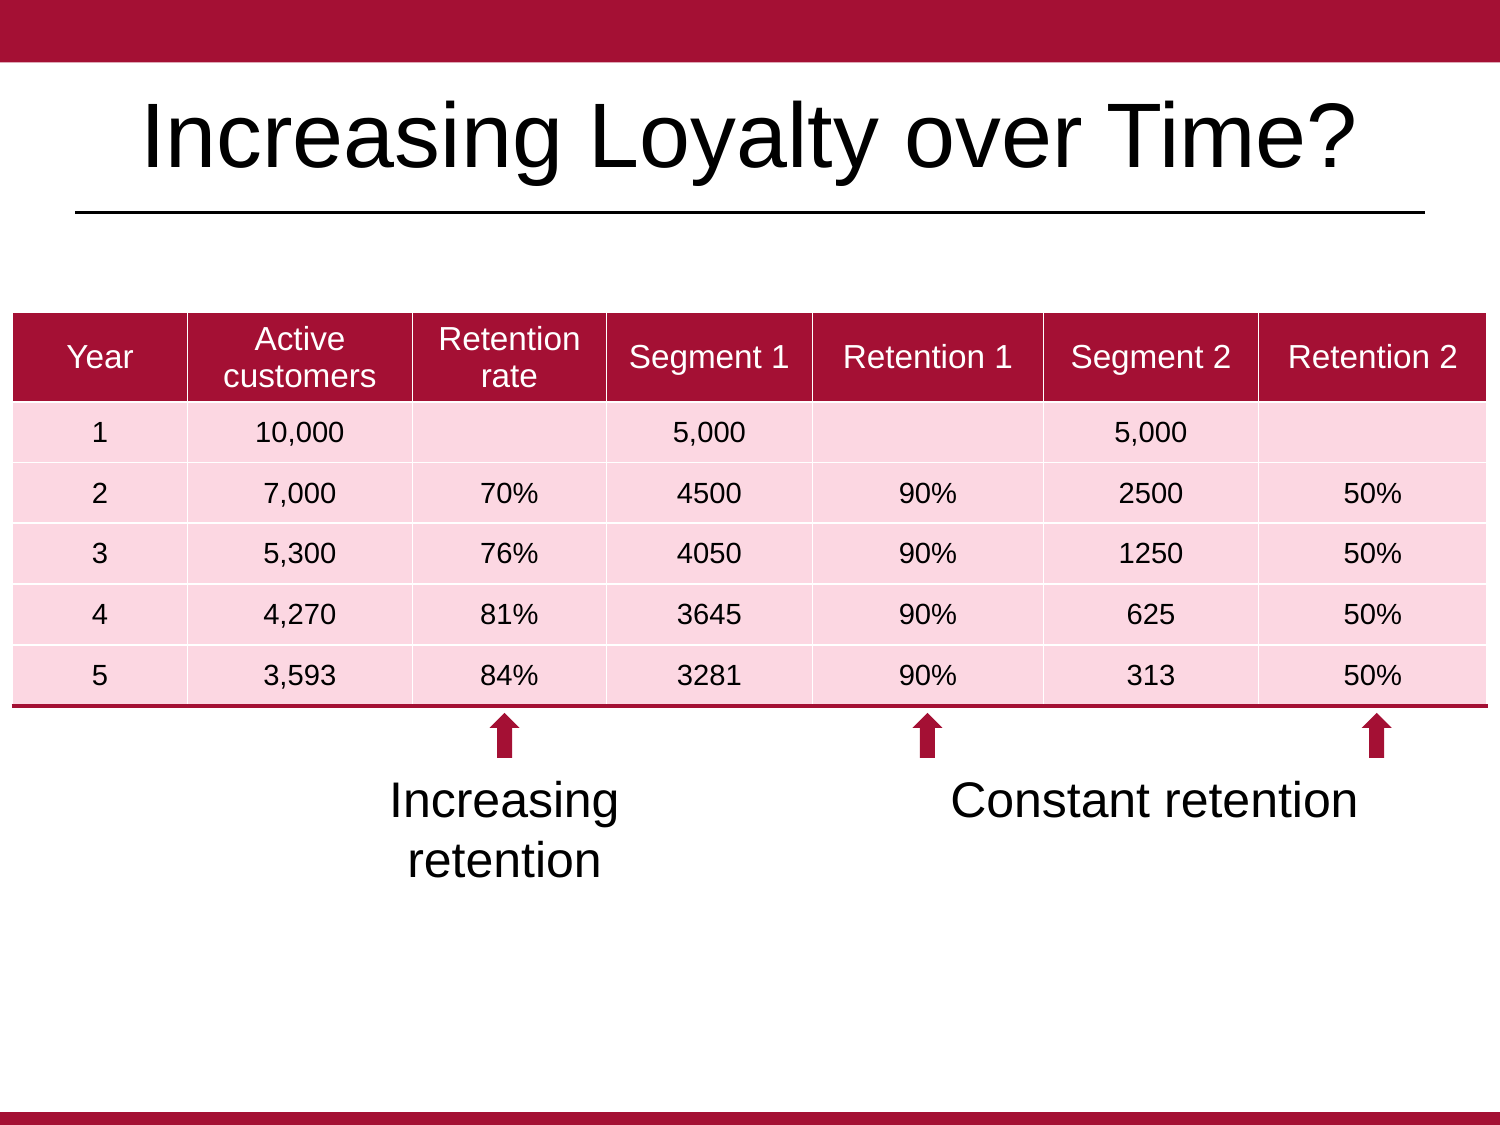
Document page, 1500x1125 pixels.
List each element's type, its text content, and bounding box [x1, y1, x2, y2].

table_header Retention 1 [813, 313, 1043, 401]
table_cell 3645 [607, 585, 812, 644]
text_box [372, 712, 637, 901]
table_cell 2 [13, 463, 187, 522]
table_cell [1259, 403, 1486, 462]
table_cell 1 [13, 403, 187, 462]
table_cell 81% [413, 585, 606, 644]
table_cell 5,300 [188, 524, 412, 583]
table_cell 4050 [607, 524, 812, 583]
table_header Segment 2 [1044, 313, 1258, 401]
table_cell 313 [1044, 646, 1258, 704]
table_cell 4,270 [188, 585, 412, 644]
table_cell 625 [1044, 585, 1258, 644]
table_cell 4500 [607, 463, 812, 522]
table_cell [813, 403, 1043, 462]
table_cell 90% [813, 524, 1043, 583]
table_cell 90% [813, 585, 1043, 644]
table_cell 7,000 [188, 463, 412, 522]
table_cell 90% [813, 646, 1043, 704]
table_cell 10,000 [188, 403, 412, 462]
table_cell 5,000 [1044, 403, 1258, 462]
table_cell 5 [13, 646, 187, 704]
table_cell [413, 403, 606, 462]
table_cell 50% [1259, 463, 1486, 522]
table_cell 70% [413, 463, 606, 522]
table_cell 50% [1259, 646, 1486, 704]
table_cell 4 [13, 585, 187, 644]
table_header Segment 1 [607, 313, 812, 401]
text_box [912, 712, 1392, 817]
table_cell 90% [813, 463, 1043, 522]
table_header Active customers [188, 313, 412, 401]
table_cell 50% [1259, 585, 1486, 644]
table_header Year [13, 313, 187, 401]
table_cell 84% [413, 646, 606, 704]
table_cell 1250 [1044, 524, 1258, 583]
table_header Retention 2 [1259, 313, 1486, 401]
table_cell 2500 [1044, 463, 1258, 522]
table_cell 50% [1259, 524, 1486, 583]
table_cell 76% [413, 524, 606, 583]
table_header Retention rate [413, 313, 606, 401]
table_cell 3281 [607, 646, 812, 704]
table_cell 3 [13, 524, 187, 583]
table_cell 5,000 [607, 403, 812, 462]
title Increasing Loyalty over Time? [75, 37, 1425, 225]
table_cell 3,593 [188, 646, 412, 704]
